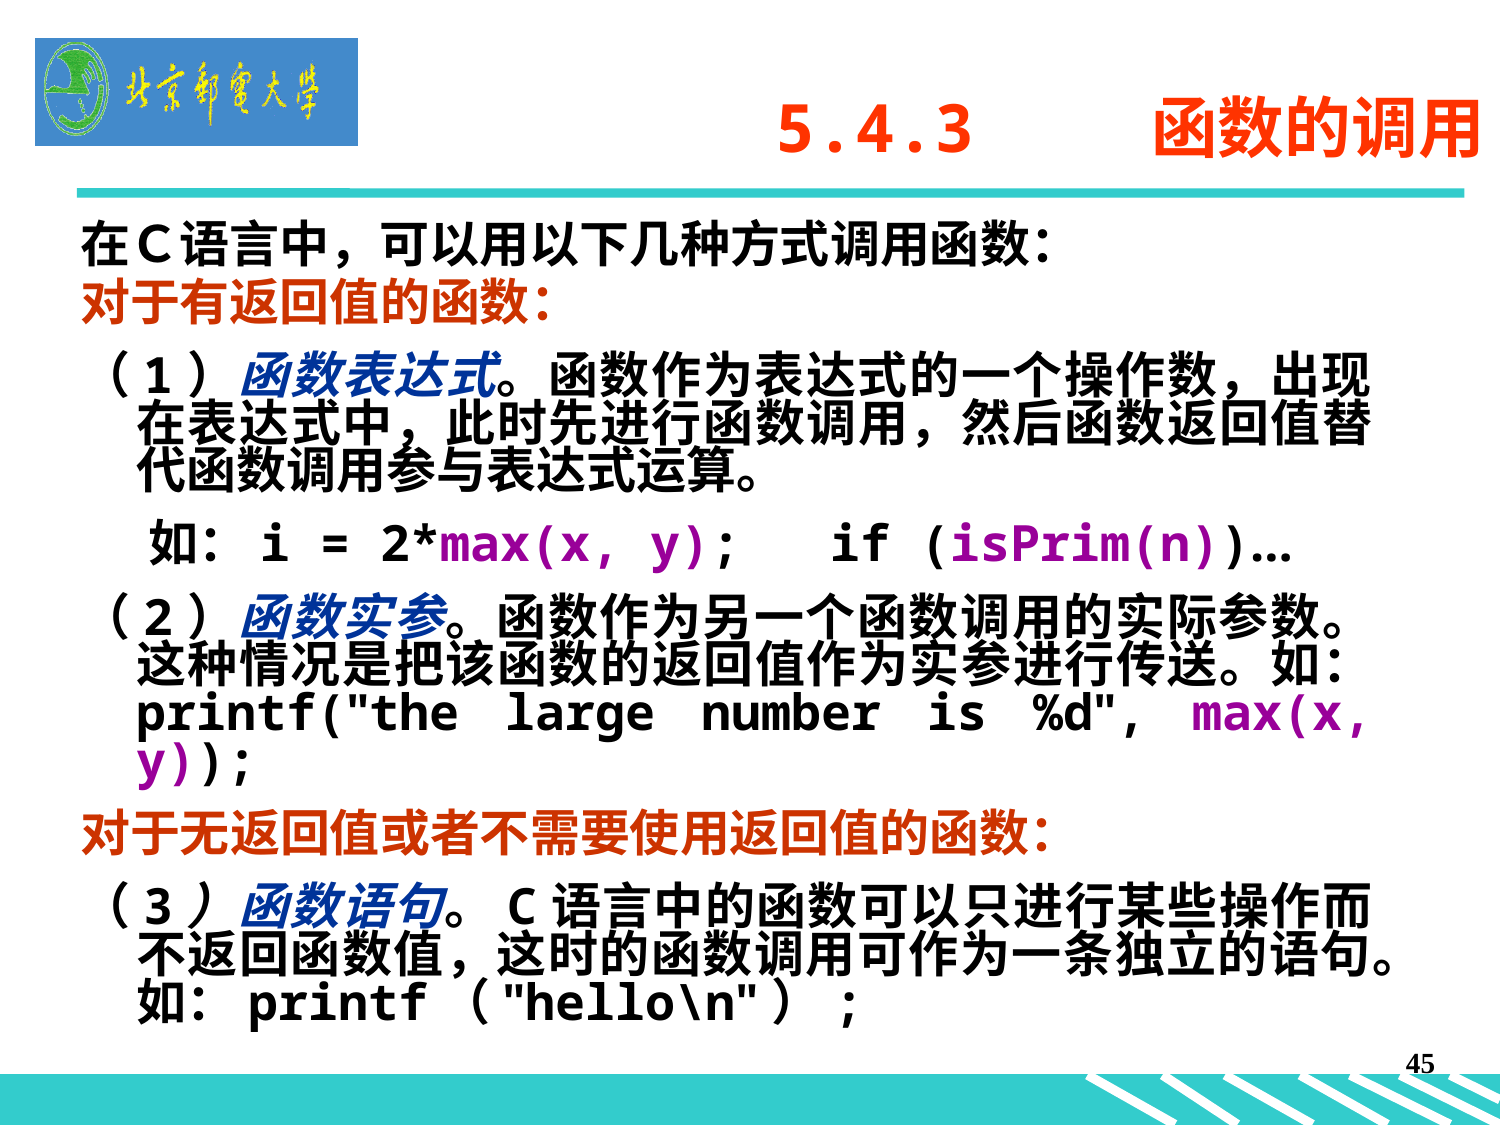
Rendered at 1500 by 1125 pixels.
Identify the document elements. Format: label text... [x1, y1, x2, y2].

list 在Ｃ语言中，可以用以下几种方式调用函数： 对于有返回值的函数： （1）函数表达式。函数作为表达式的一个操作数，出现在表达式中，此时先进行函数调用，然后函数返回值替代函数调用参与表达式运算。 如：i = 2*max(x, y); if (isPrim(n))… （2）函数实参。函数作为另一个函数调用的实际参数。这种情况是把该函数的返回值作为实参进行传送。如： printf("the large number is %d", max(x, y)); 对于无返回值或者不需要使用返回值的函数： （3）函数语句。C语言中的函数可以只进行某些操作而不返回函数值，这时的函数调用可作为一条独立的语句。如：printf（"hello\n"）; [64, 216, 1388, 1024]
picture [34, 37, 358, 146]
slide_number 45 [1137, 1037, 1451, 1113]
title 5.4.3 函数的调用 [224, 66, 1500, 185]
